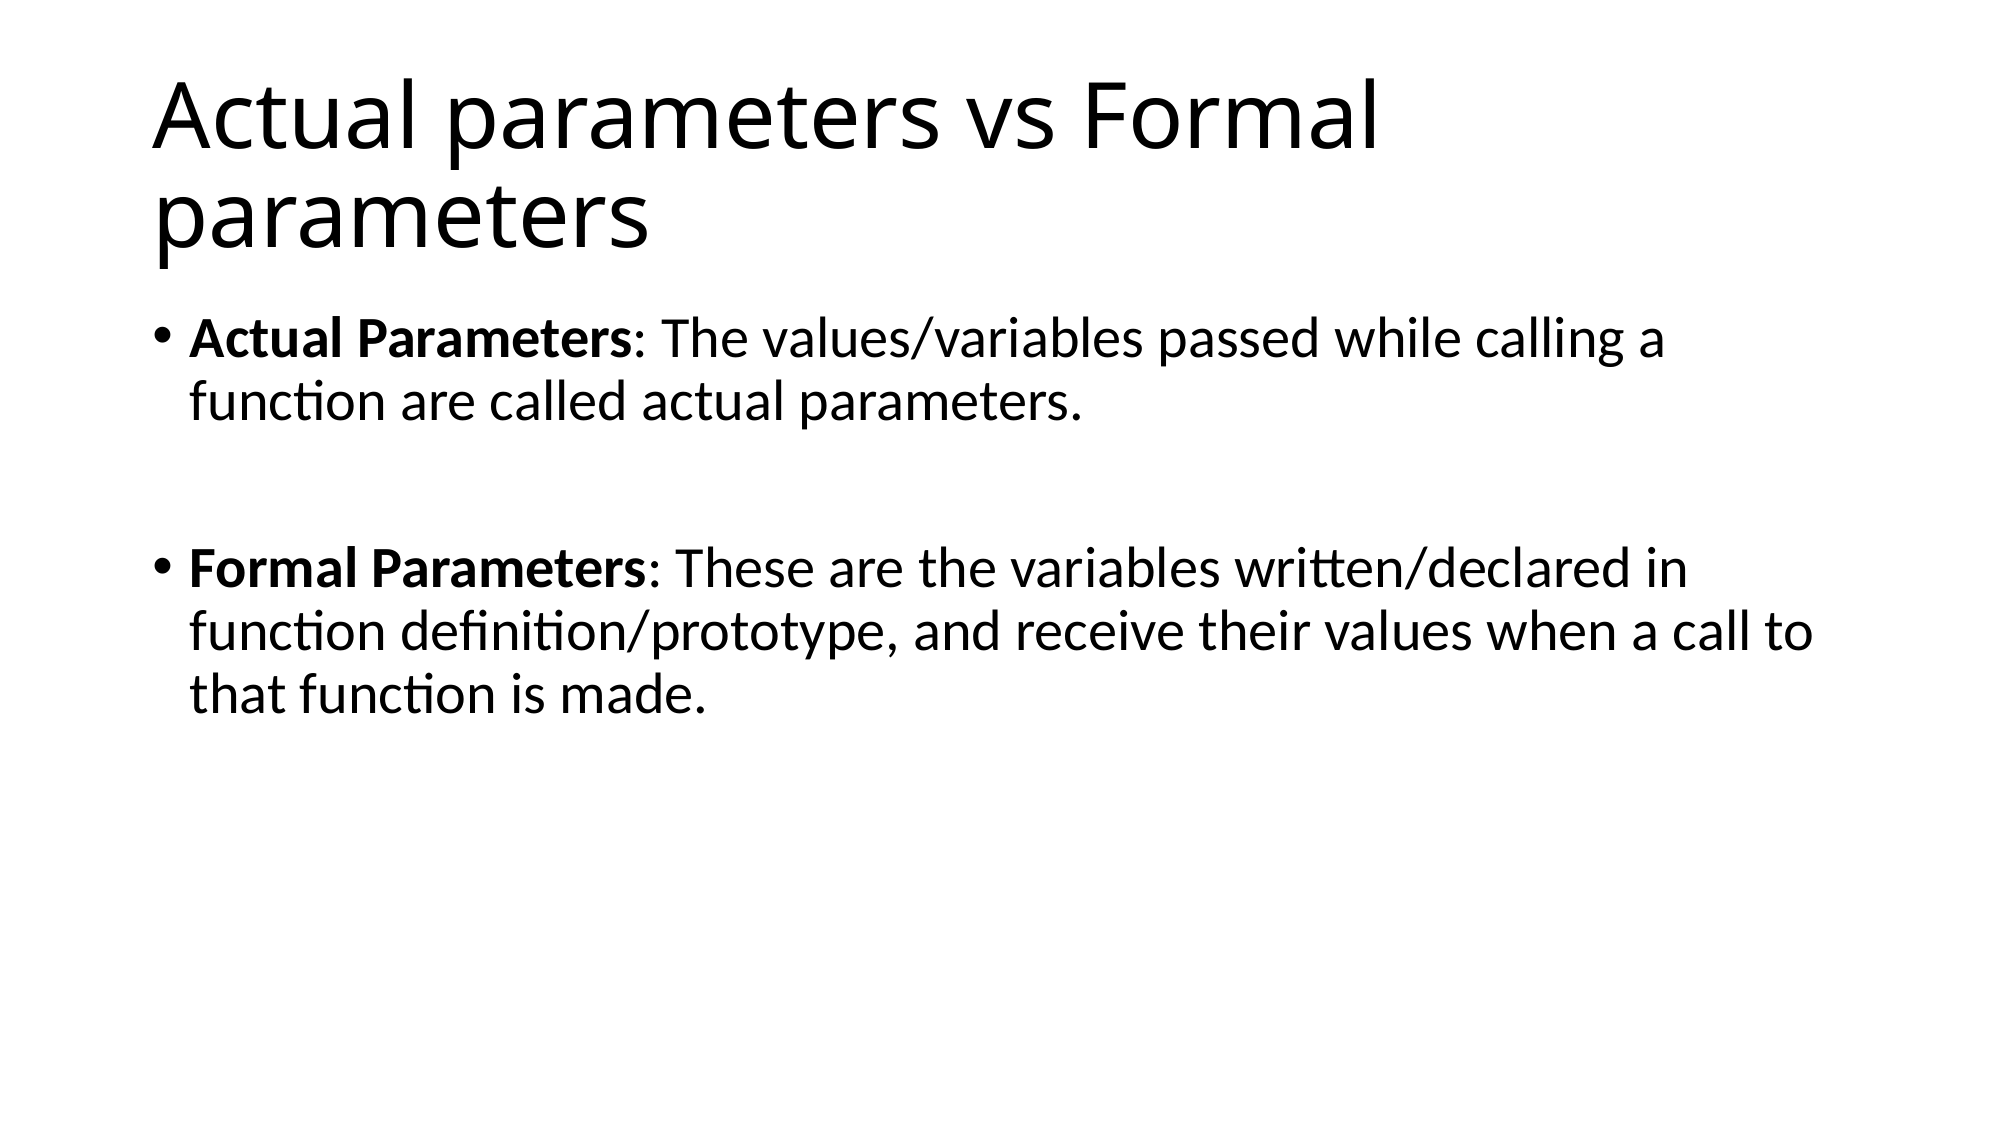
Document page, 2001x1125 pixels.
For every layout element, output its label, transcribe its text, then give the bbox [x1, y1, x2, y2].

title Actual parameters vs Formal parameters [137, 59, 1863, 278]
list Actual Parameters: The values/variables passed while calling a function are called actual parameters. Formal Parameters: These are the variables written/declared in function definition/prototype, and receive their values when a call to that function is made. [137, 299, 1863, 1014]
